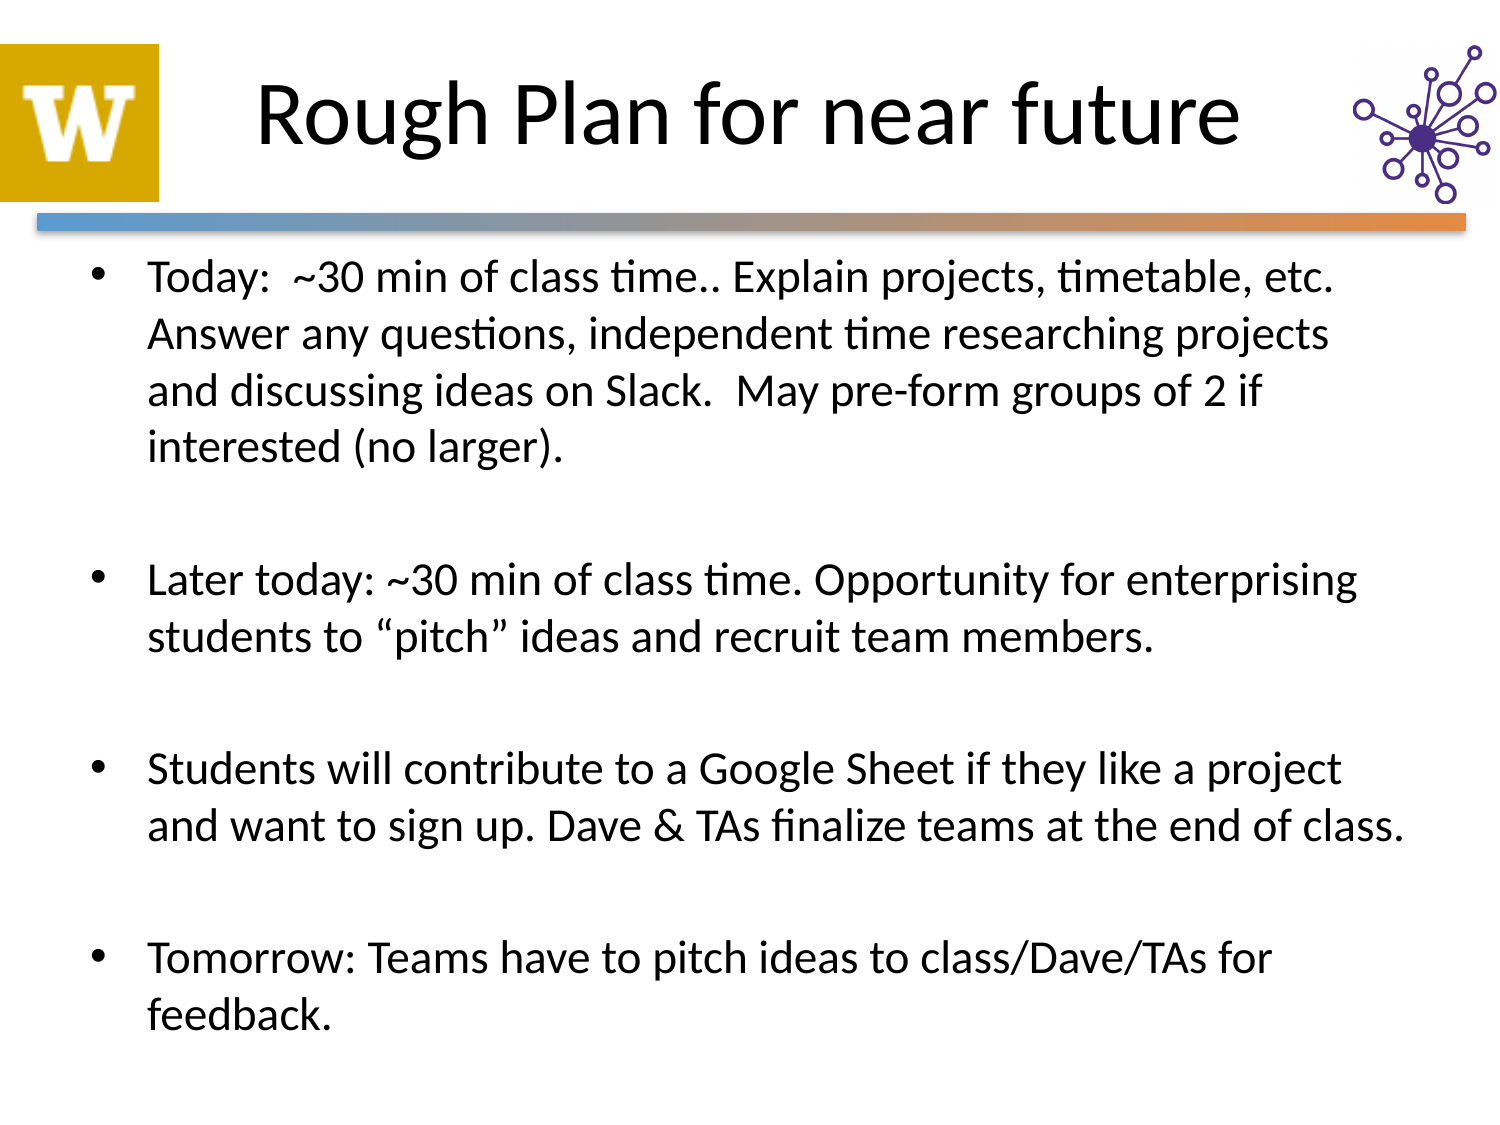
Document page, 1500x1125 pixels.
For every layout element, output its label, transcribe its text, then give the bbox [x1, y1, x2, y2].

title Rough Plan for near future [75, 45, 1425, 233]
list Today: ~30 min of class time.. Explain projects, timetable, etc. Answer any questions, independent time researching projects and discussing ideas on Slack. May pre-form groups of 2 if interested (no larger). Later today: ~30 min of class time. Opportunity for enterprising students to “pitch” ideas and recruit team members. Students will contribute to a Google Sheet if they like a project and want to sign up. Dave & TAs finalize teams at the end of class. Tomorrow: Teams have to pitch ideas to class/Dave/TAs for feedback. [75, 237, 1425, 1066]
picture [0, 44, 159, 202]
picture [1425, 45, 1497, 204]
